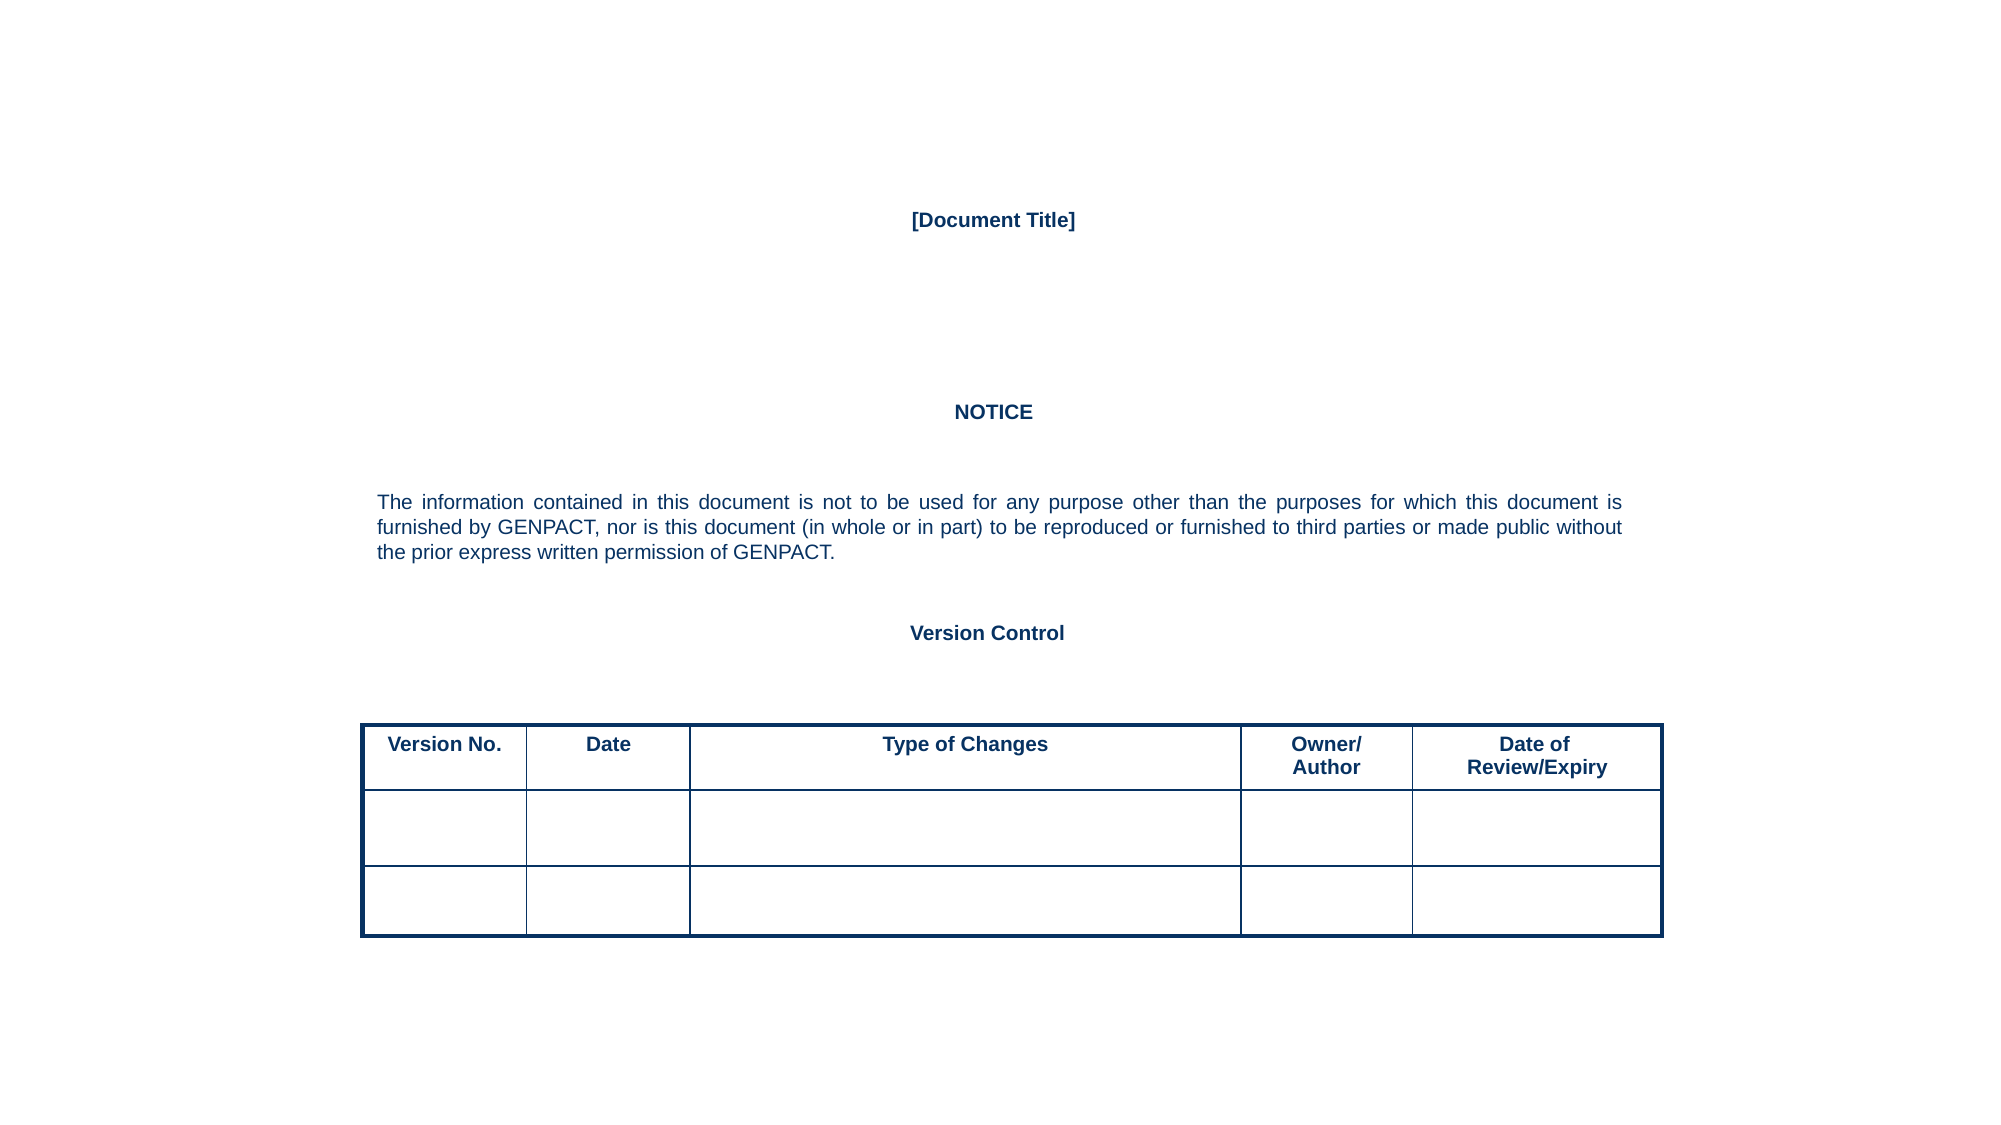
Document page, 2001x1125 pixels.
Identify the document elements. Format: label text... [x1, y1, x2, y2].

table_cell [691, 867, 1240, 934]
table_cell [365, 867, 526, 934]
table_cell [1242, 791, 1412, 865]
table_cell [691, 791, 1240, 865]
table_header Owner/ Author [1242, 727, 1412, 789]
table_cell [1242, 867, 1412, 934]
table_header Date of Review/Expiry [1413, 727, 1660, 789]
text_box The information contained in this document is not to be used for any purpose other than the purposes for which this document is furnished by GENPACT, nor is this document (in whole or in part) to be reproduced or furnished to third parties or made public without the prior express written permission of GENPACT. [362, 382, 1638, 600]
text_box [Document Title] NOTICE [724, 199, 1263, 456]
text_box Version Control [437, 612, 1538, 653]
table_header Version No. [365, 727, 526, 789]
table_cell [527, 791, 689, 865]
table_cell [365, 791, 526, 865]
table_header Type of Changes [691, 727, 1240, 789]
table_cell [1413, 867, 1660, 934]
table_cell [1413, 791, 1660, 865]
table_cell [527, 867, 689, 934]
table_header Date [527, 727, 689, 789]
